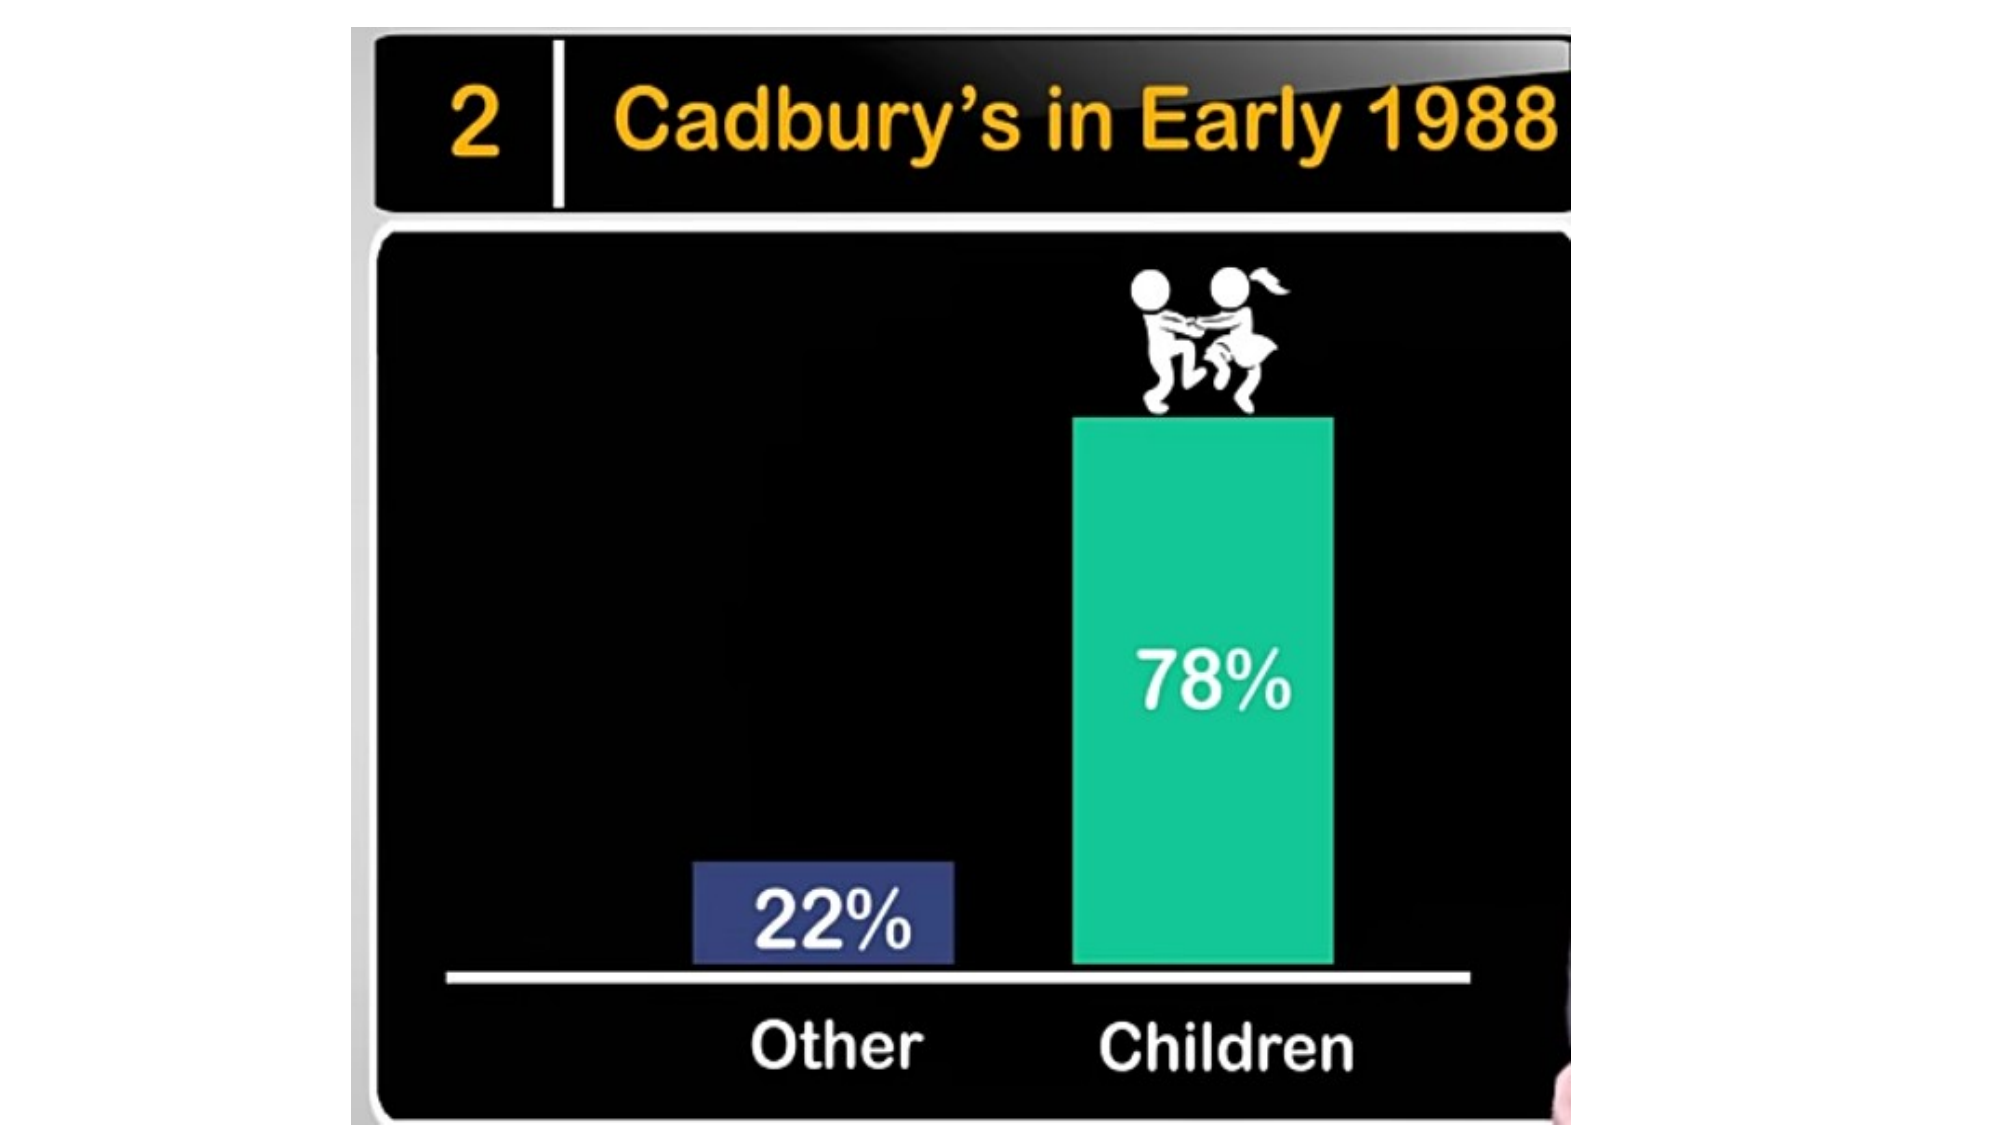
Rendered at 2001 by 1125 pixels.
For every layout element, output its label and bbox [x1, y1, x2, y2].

list [351, 27, 1571, 1125]
